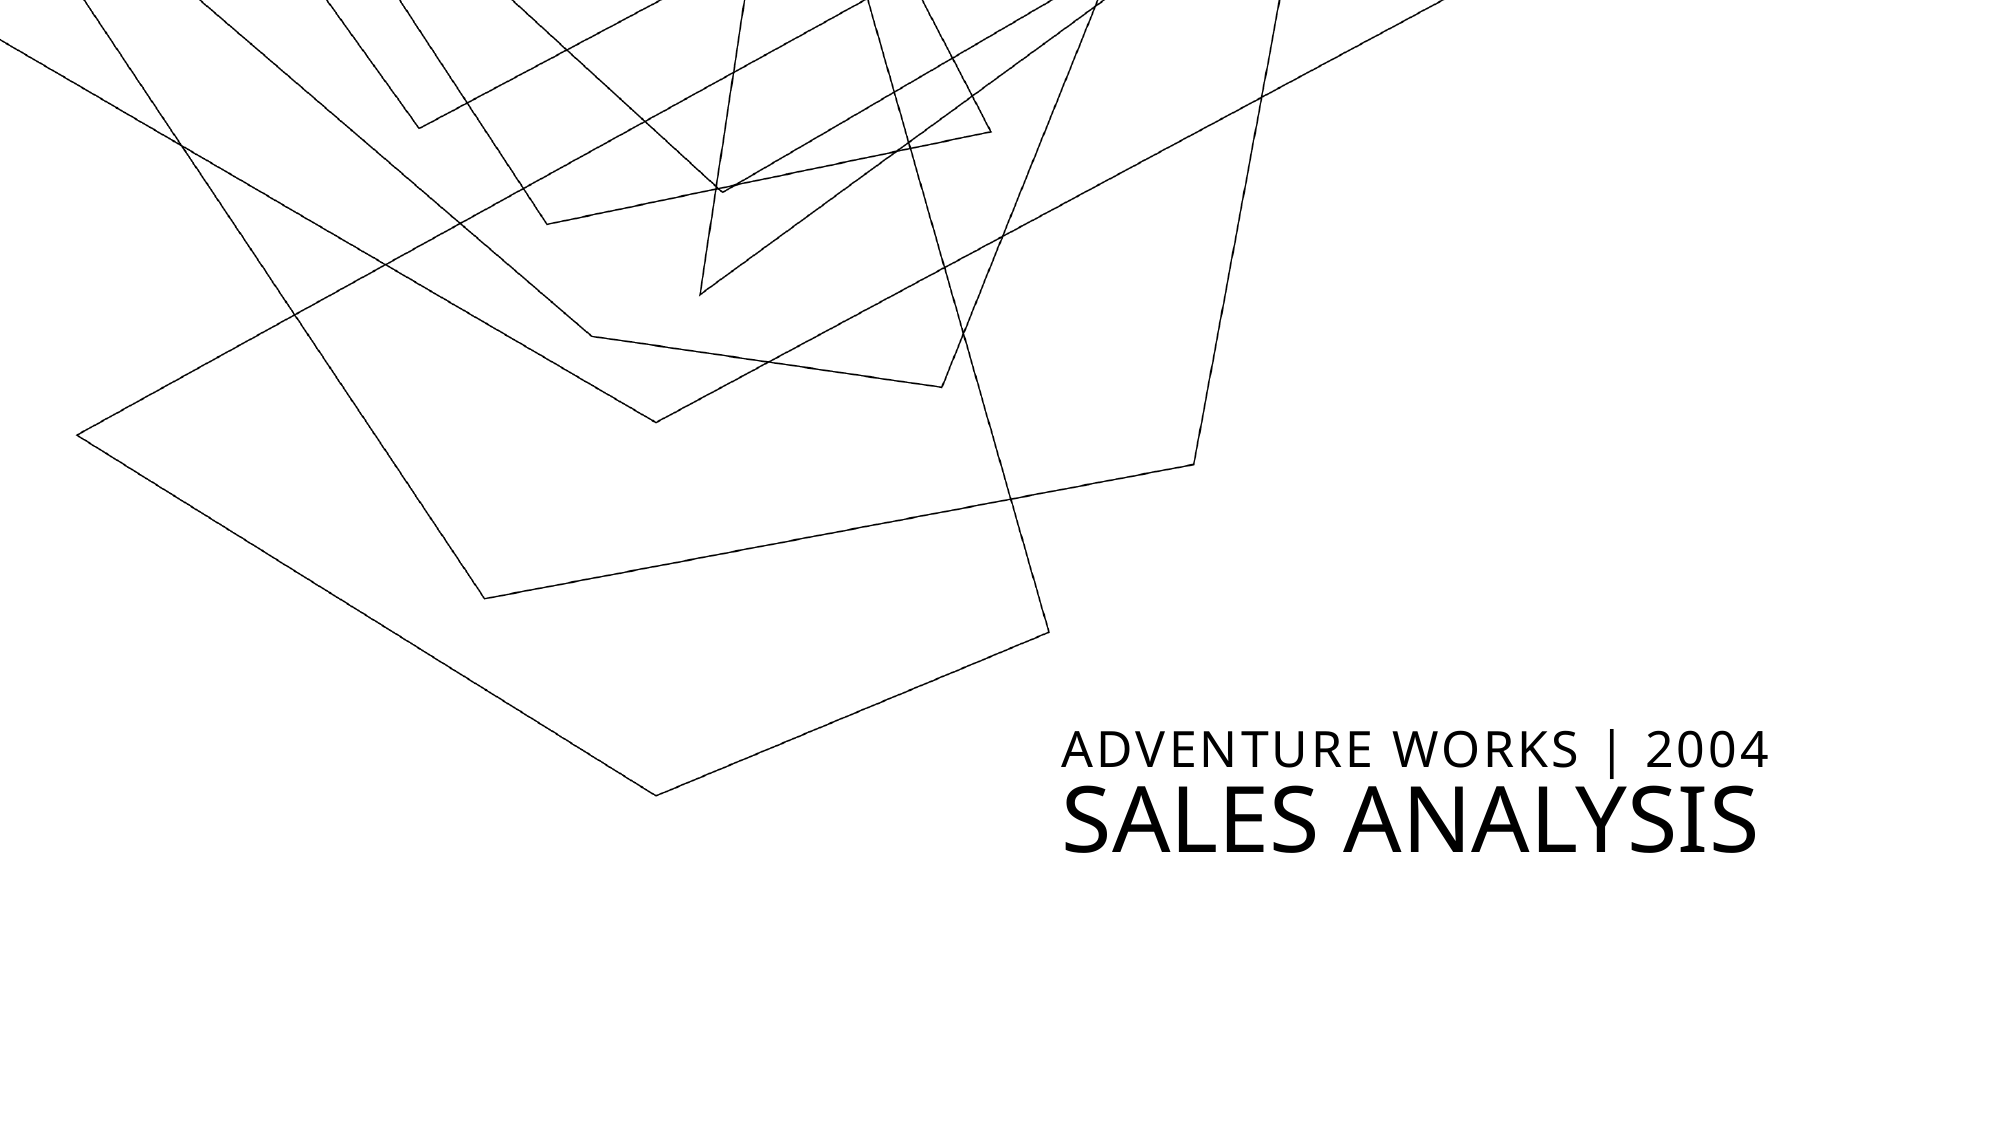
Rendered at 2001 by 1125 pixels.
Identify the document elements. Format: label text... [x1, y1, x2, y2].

picture [0, 0, 1557, 830]
title Adventure Works | 2004 [1046, 601, 1946, 786]
subtitle SALES ANALYSIS [1046, 753, 1858, 819]
